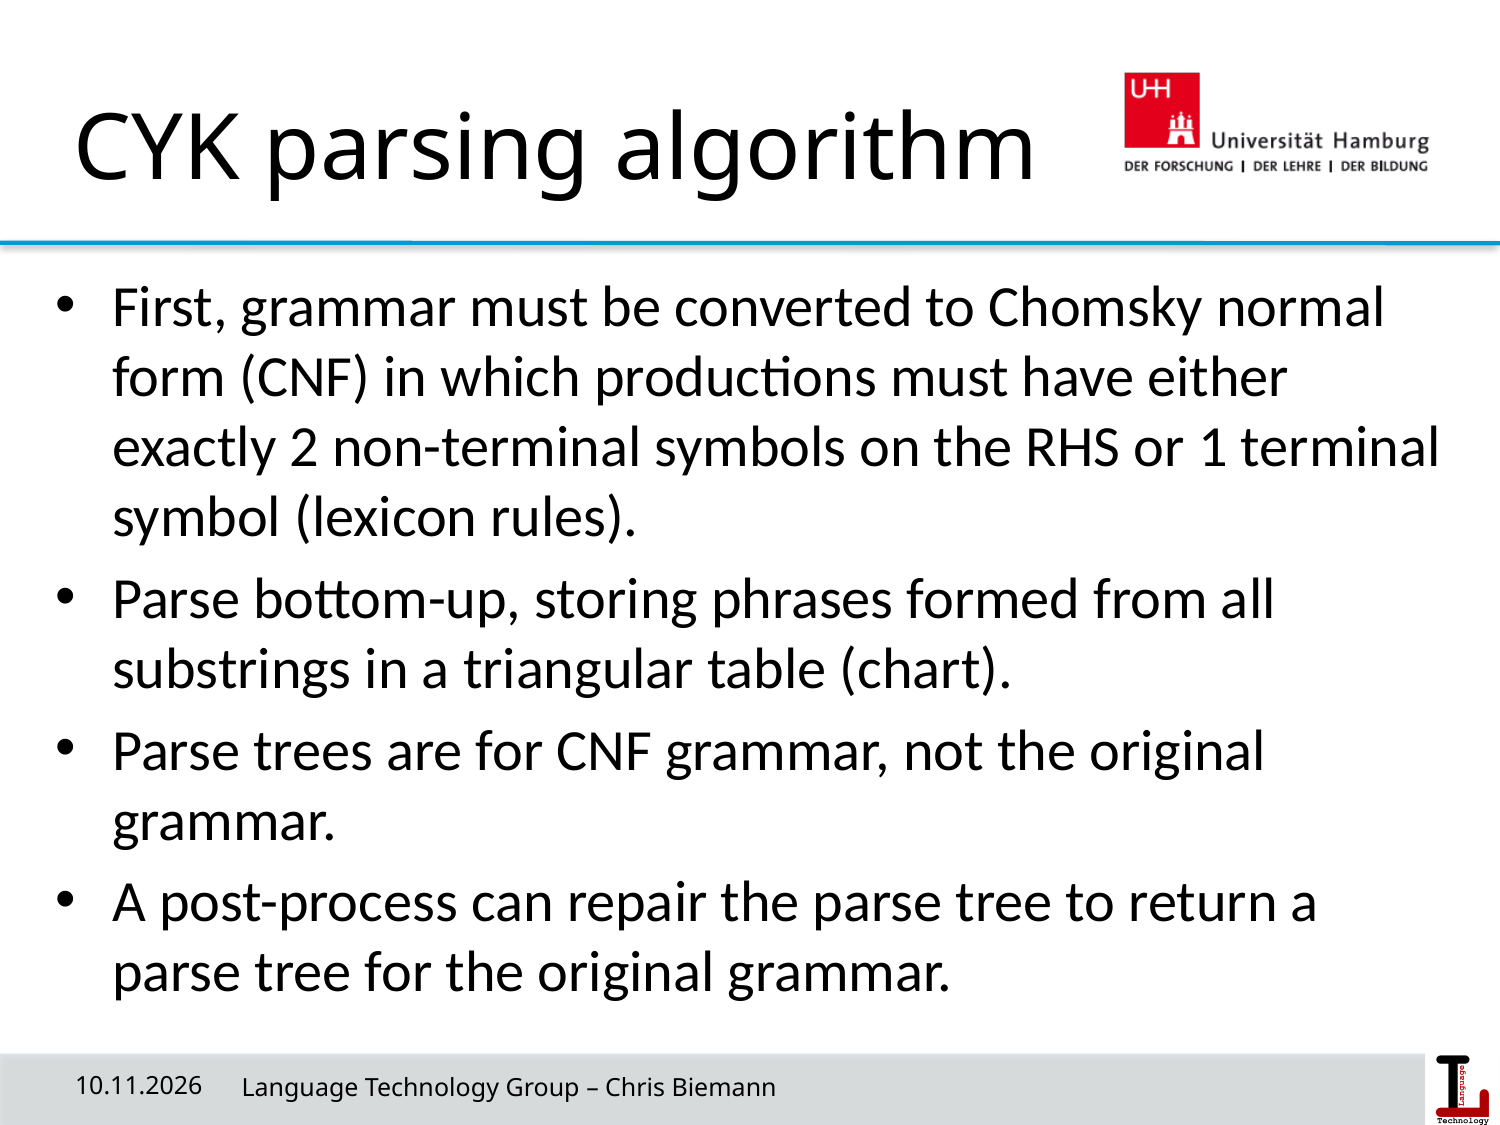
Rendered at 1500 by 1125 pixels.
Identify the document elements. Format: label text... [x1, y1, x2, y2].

text_box 14.05.19 [74, 1056, 224, 1117]
picture [1425, 1052, 1500, 1125]
title CYK parsing algorithm [58, 80, 1187, 218]
text_box Language Technology Group – Chris Biemann [235, 1056, 978, 1117]
list First, grammar must be converted to Chomsky normal form (CNF) in which productions must have either exactly 2 non-terminal symbols on the RHS or 1 terminal symbol (lexicon rules). Parse bottom-up, storing phrases formed from all substrings in a triangular table (chart). Parse trees are for CNF grammar, not the original grammar. A post-process can repair the parse tree to return a parse tree for the original grammar. [41, 261, 1459, 1047]
